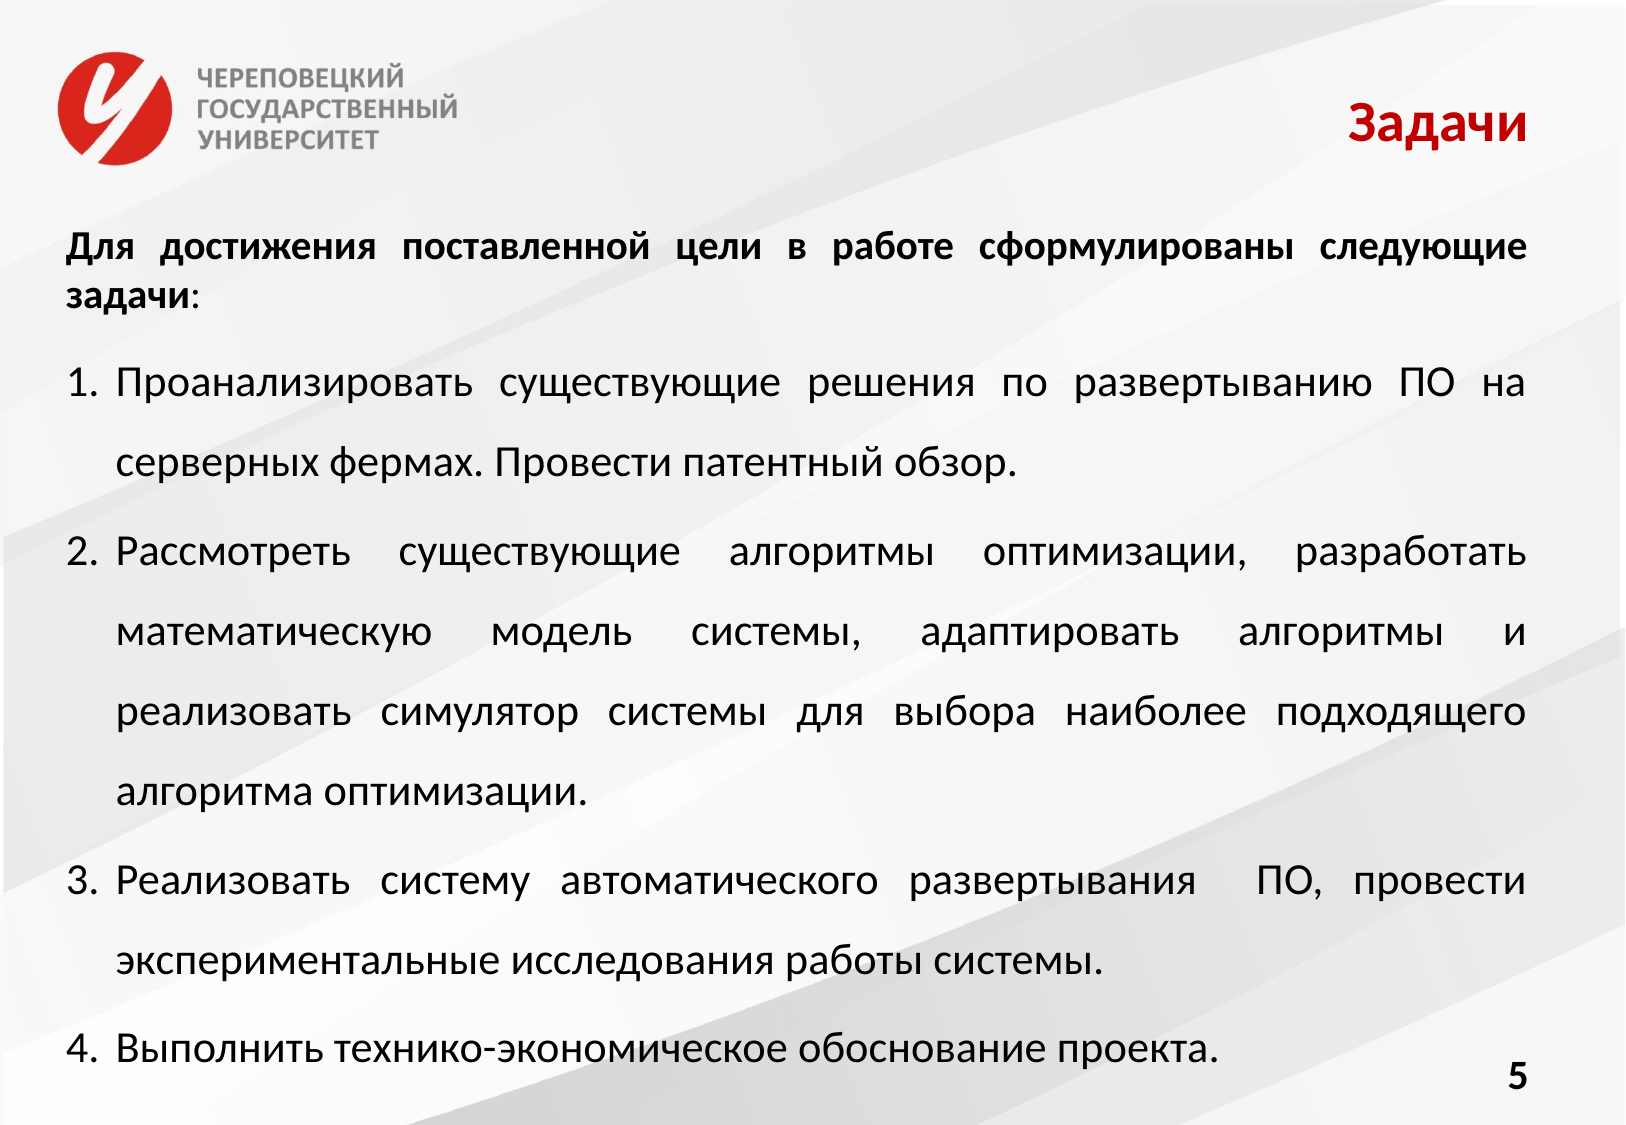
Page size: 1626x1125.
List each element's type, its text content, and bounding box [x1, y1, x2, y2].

title Задачи [81, 72, 1544, 164]
slide_number 5 [1164, 1042, 1544, 1103]
picture [0, 0, 1625, 1125]
list Для достижения поставленной цели в работе сформулированы следующие задачи: Проанализировать существующие решения по развертыванию ПО на серверных фермах. Провести патентный обзор. Рассмотреть существующие алгоритмы оптимизации, разработать математическую модель системы, адаптировать алгоритмы и реализовать симулятор системы для выбора наиболее подходящего алгоритма оптимизации. Реализовать систему автоматического развертывания ПО, провести экспериментальные исследования работы системы. Выполнить технико-экономическое обоснование проекта. [50, 210, 1544, 1083]
